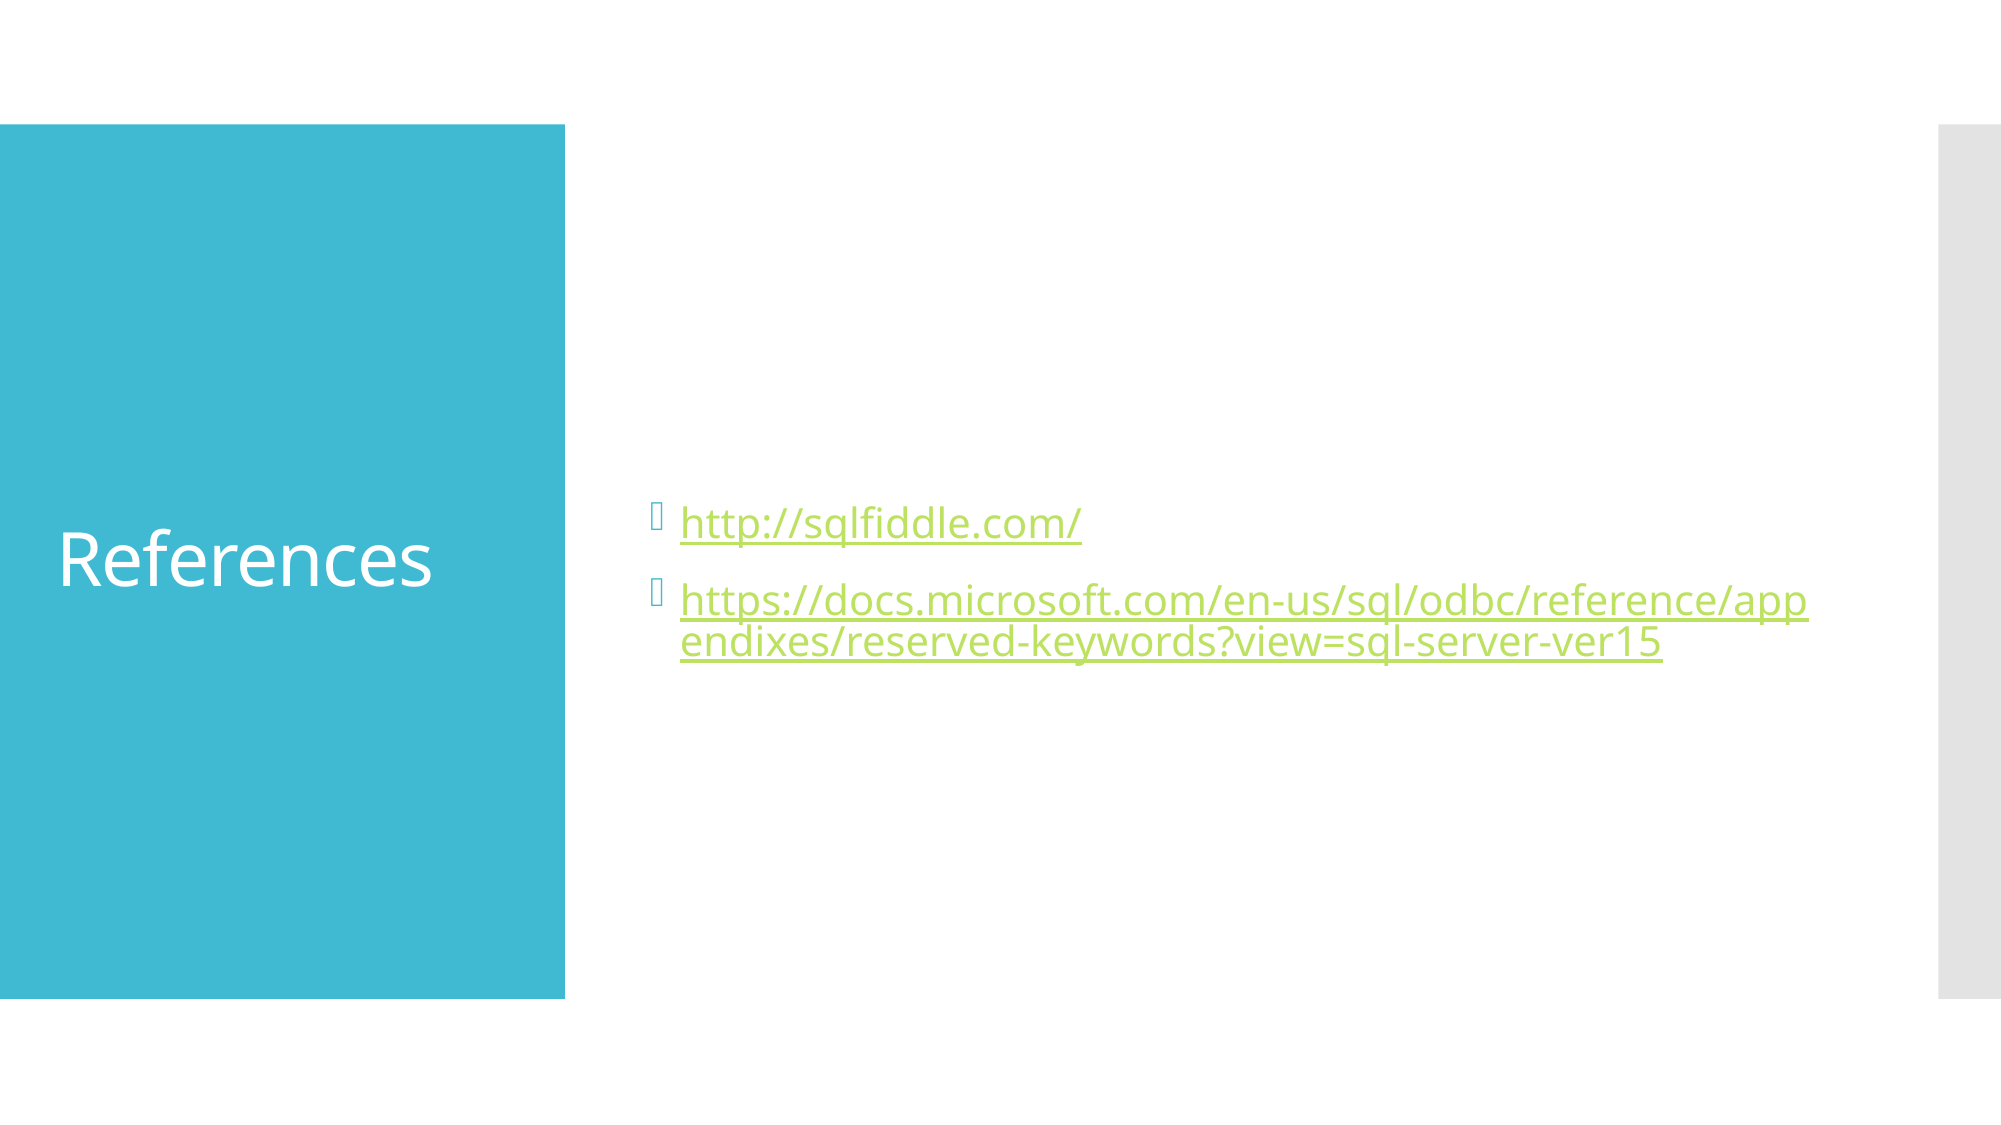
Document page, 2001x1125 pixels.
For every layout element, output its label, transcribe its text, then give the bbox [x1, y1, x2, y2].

title References [41, 184, 525, 940]
list http://sqlfiddle.com/ https://docs.microsoft.com/en-us/sql/odbc/reference/appendixes/reserved-keywords?view=sql-server-ver15 [634, 141, 1835, 982]
